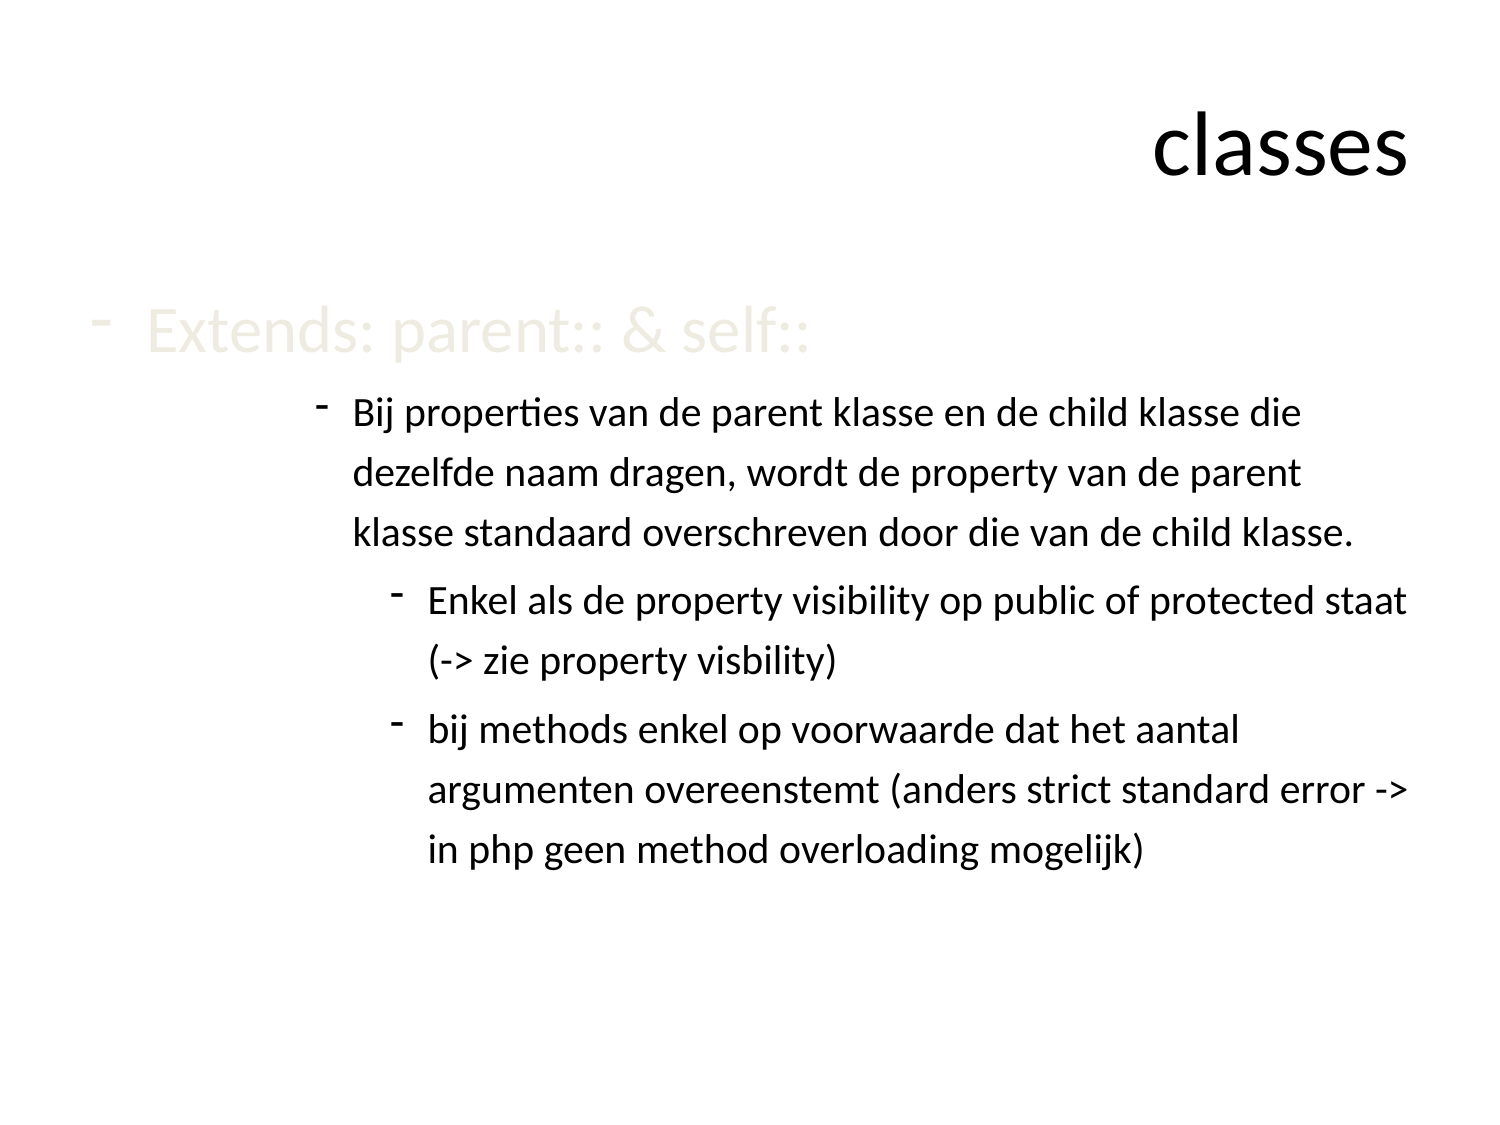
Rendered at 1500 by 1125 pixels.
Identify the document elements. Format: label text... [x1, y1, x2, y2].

title classes [75, 45, 1425, 233]
list Extends: parent:: & self:: Bij properties van de parent klasse en de child klasse die dezelfde naam dragen, wordt de property van de parent klasse standaard overschreven door die van de child klasse. Enkel als de property visibility op public of protected staat (-> zie property visbility) bij methods enkel op voorwaarde dat het aantal argumenten overeenstemt (anders strict standard error -> in php geen method overloading mogelijk) [75, 262, 1425, 1005]
